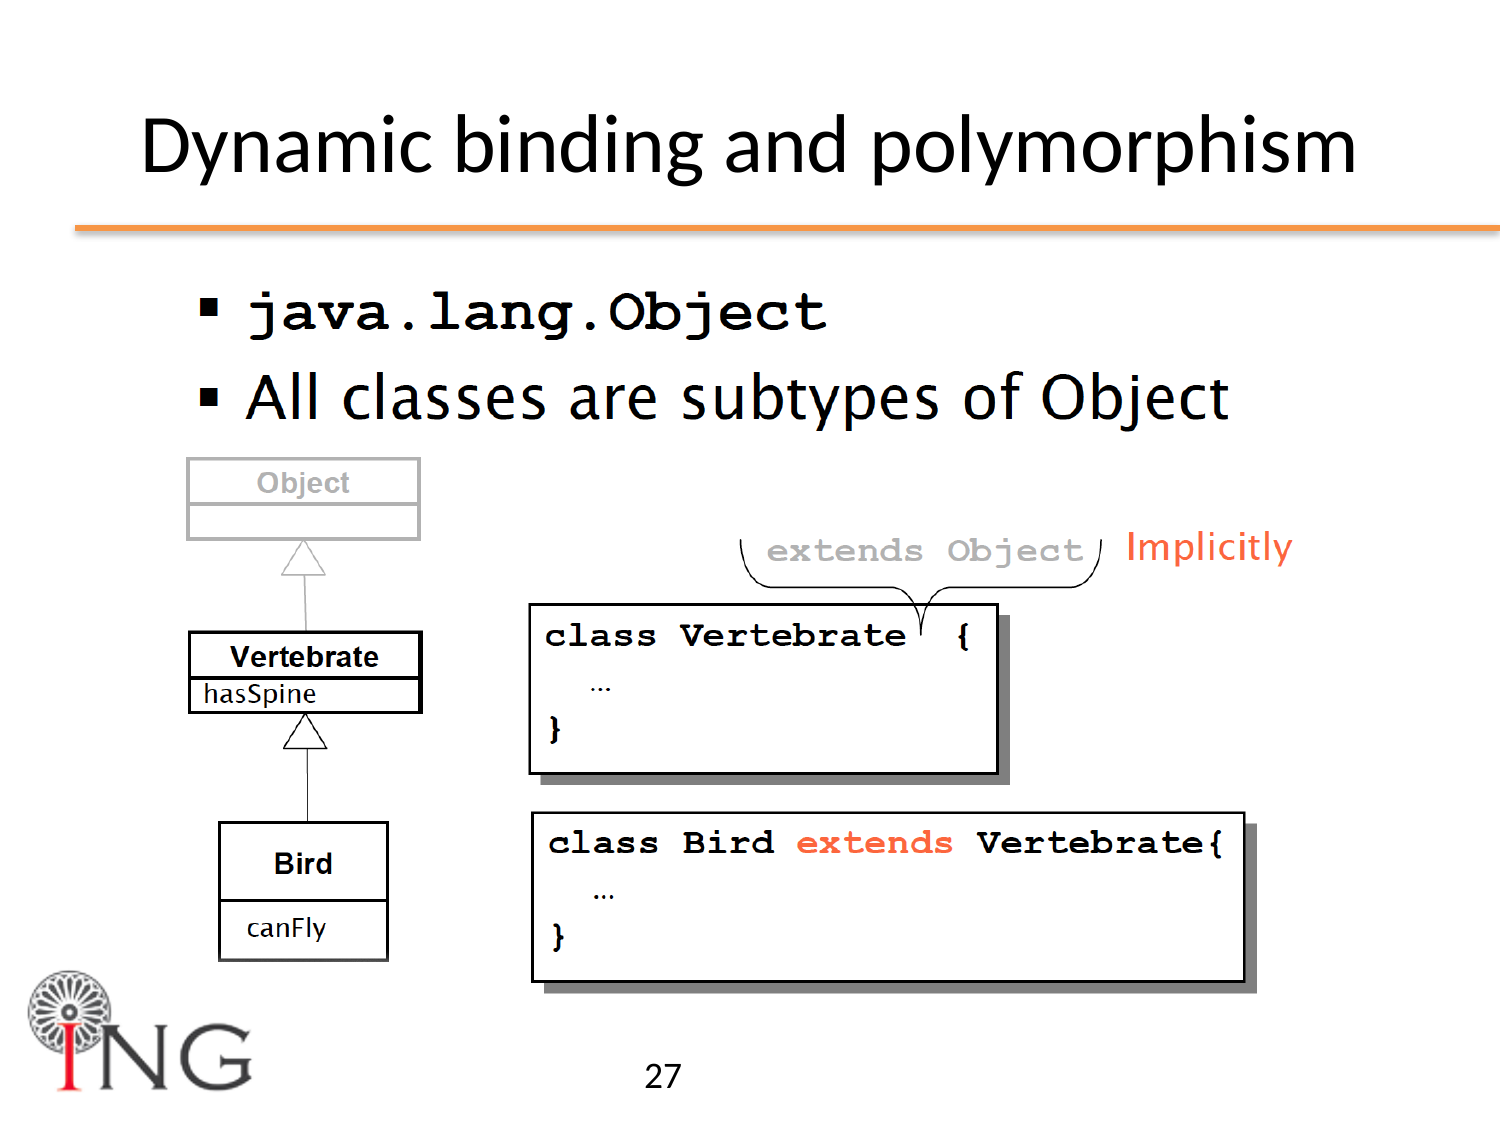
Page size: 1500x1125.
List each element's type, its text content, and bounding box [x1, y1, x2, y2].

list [74, 262, 1426, 1006]
picture [3, 948, 281, 1124]
title Dynamic binding and polymorphism [75, 45, 1425, 233]
slide_number 27 [629, 1043, 1425, 1104]
